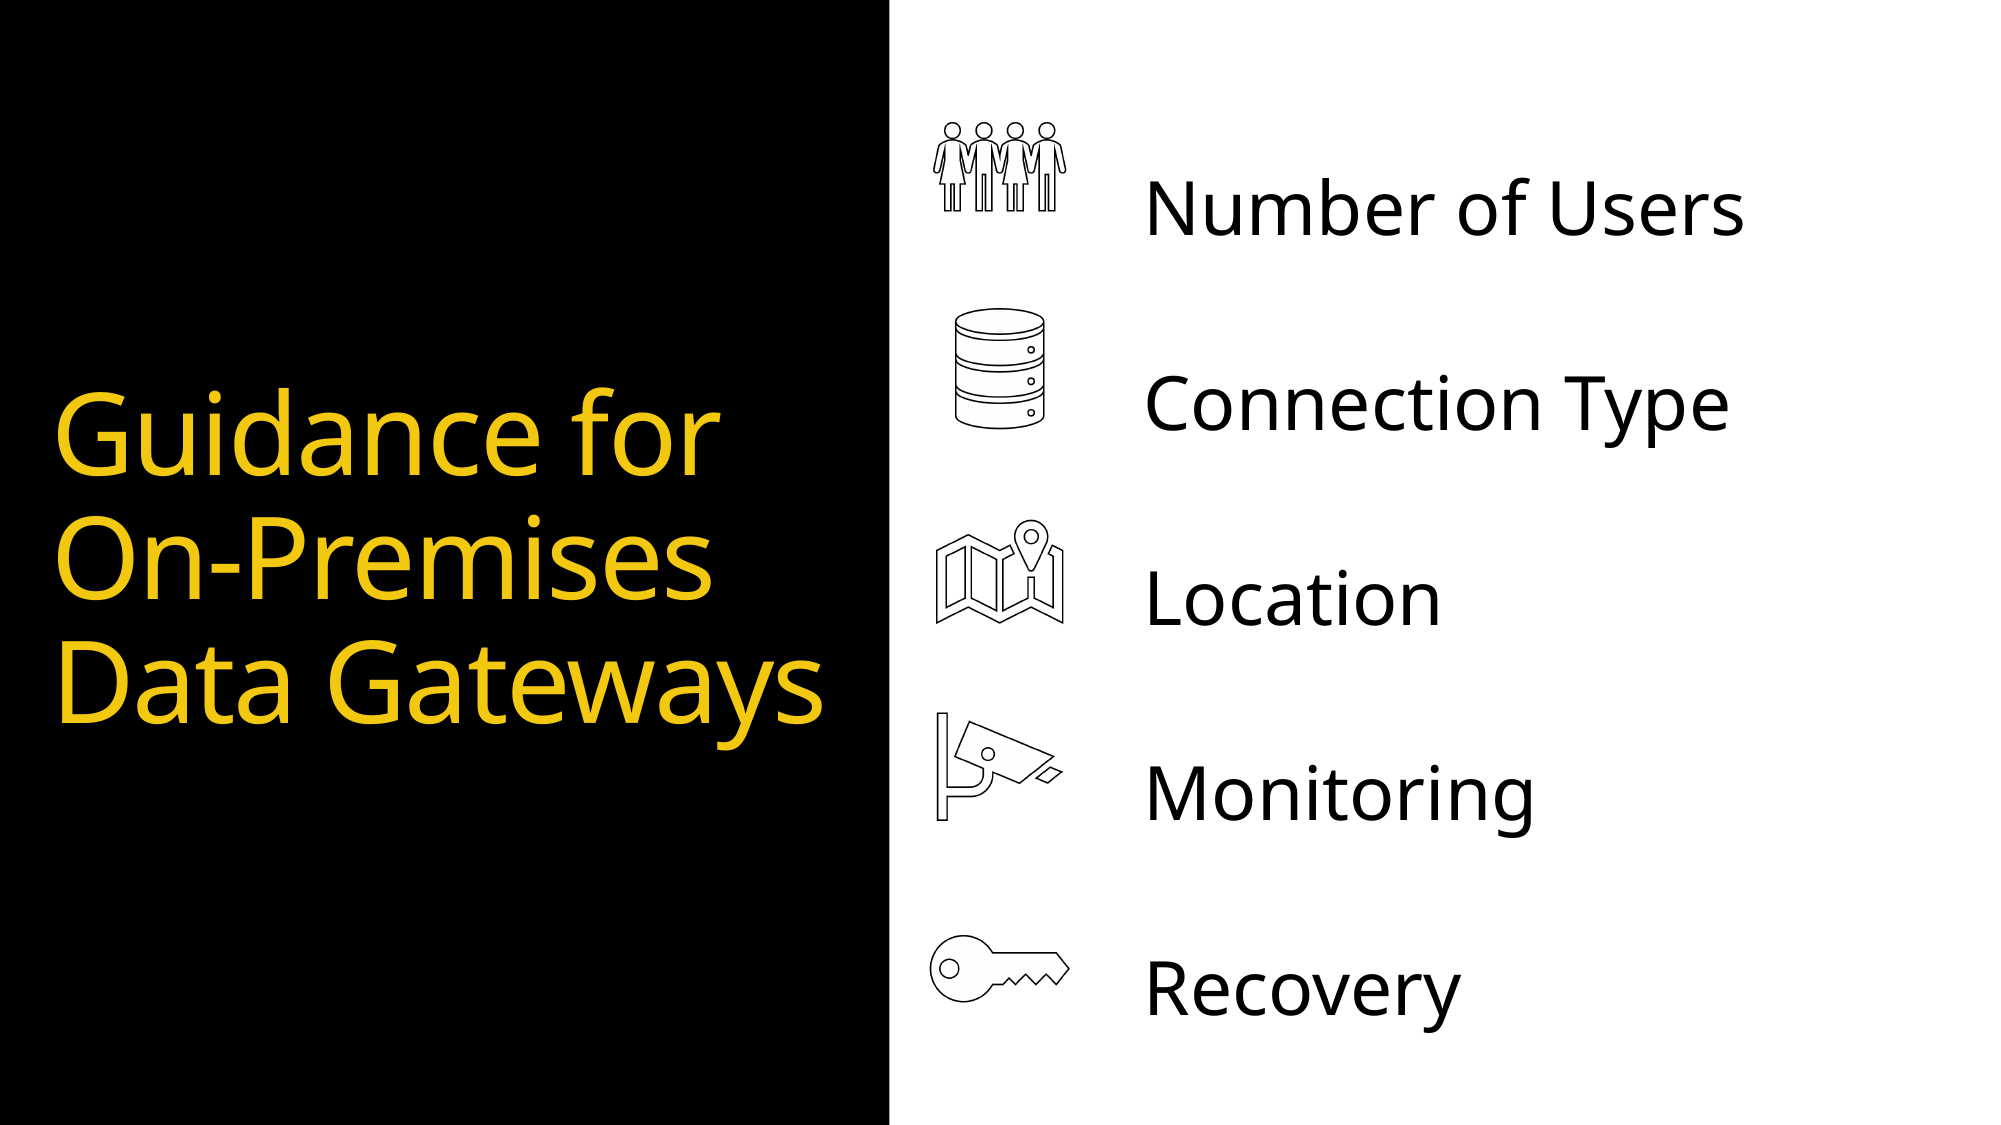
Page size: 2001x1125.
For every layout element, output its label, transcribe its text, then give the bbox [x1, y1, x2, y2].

picture [924, 496, 1076, 647]
picture [924, 91, 1076, 242]
picture [924, 691, 1076, 842]
picture [924, 293, 1076, 445]
title Guidance for On-Premises Data Gateways [27, 369, 859, 756]
picture [924, 893, 1076, 1045]
list Number of Users Connection Type Location Monitoring Recovery [1113, 46, 1931, 1049]
